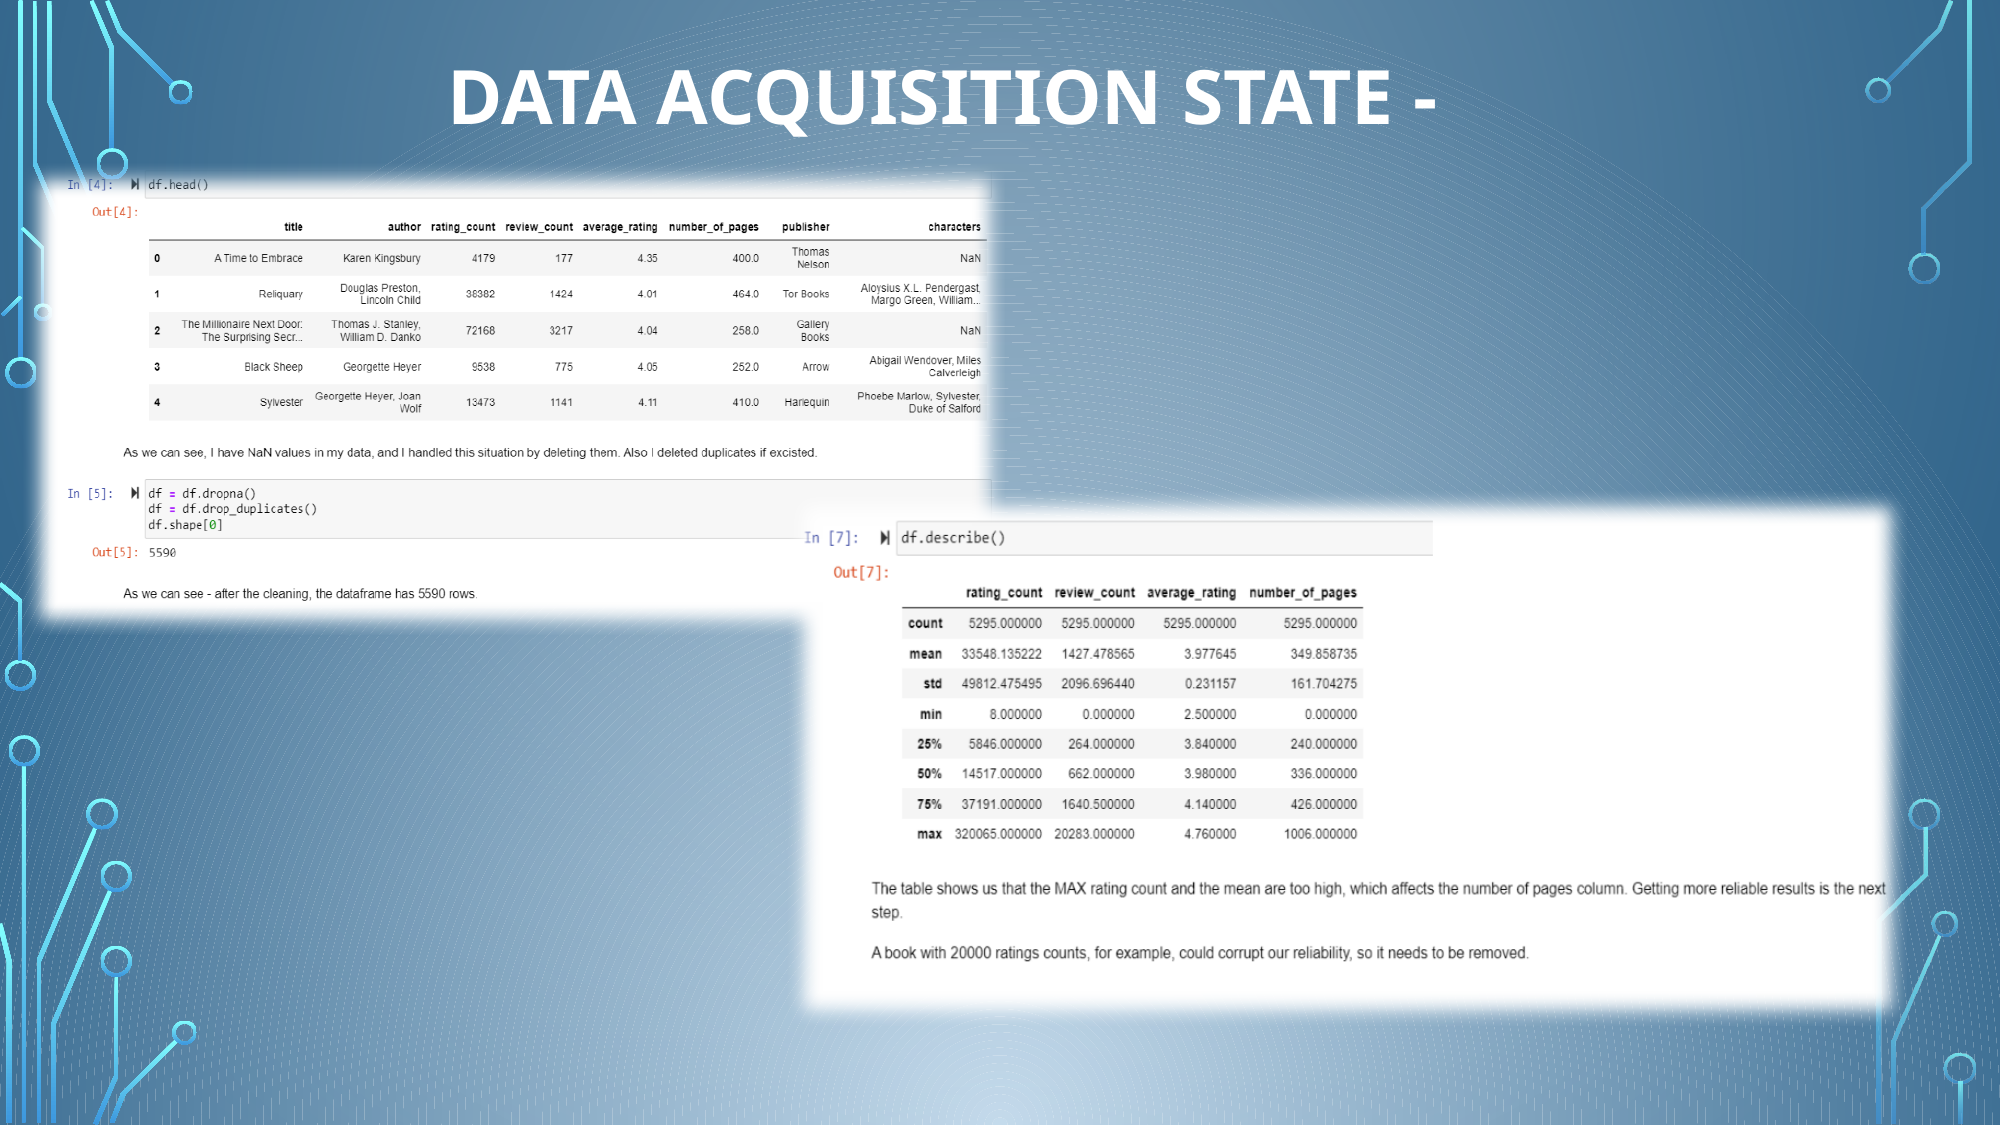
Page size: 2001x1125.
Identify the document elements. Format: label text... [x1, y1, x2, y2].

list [787, 490, 1907, 1026]
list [22, 163, 1006, 635]
title DATA Acquisition state - [110, 0, 1736, 222]
